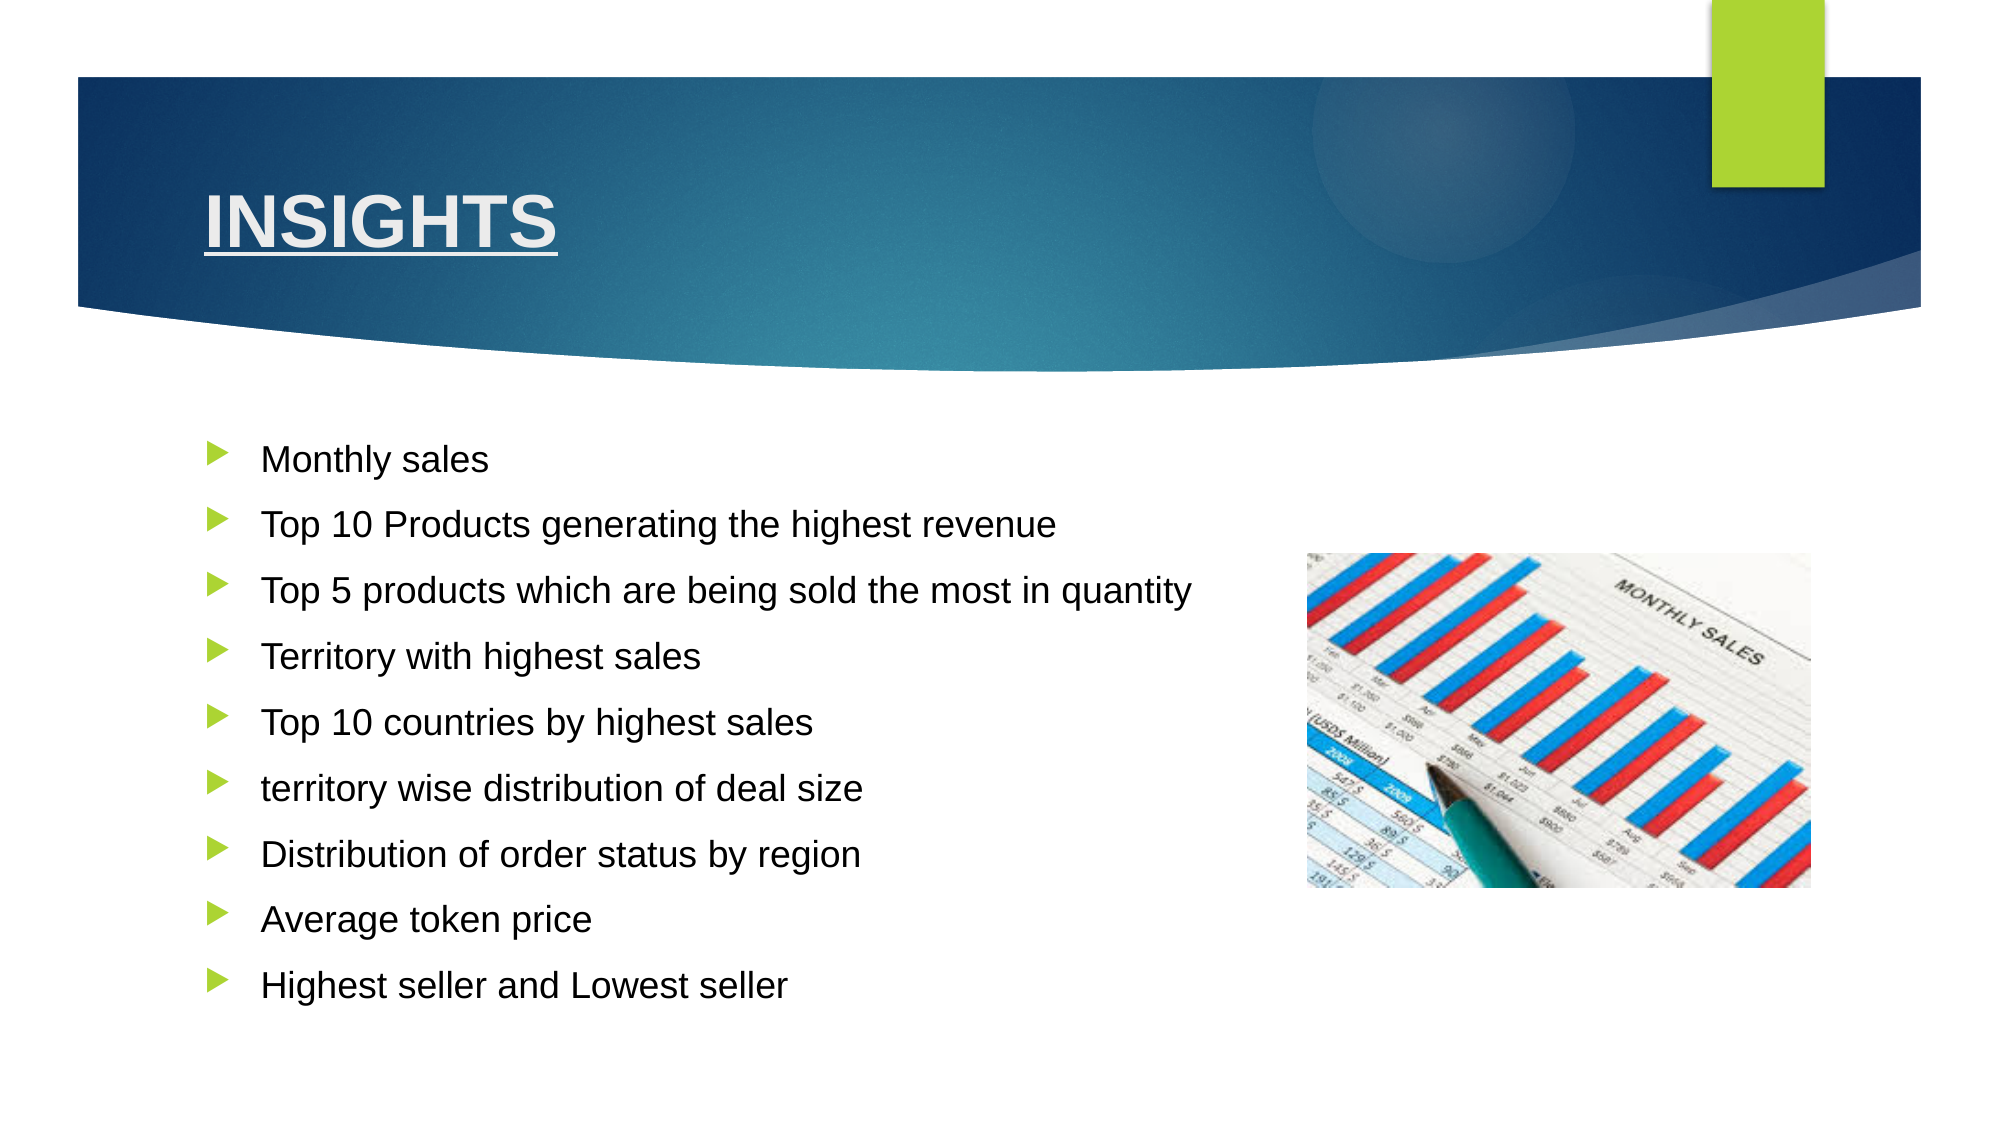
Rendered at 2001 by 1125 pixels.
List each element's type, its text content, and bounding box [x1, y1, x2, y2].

list Monthly sales Top 10 Products generating the highest revenue Top 5 products which are being sold the most in quantity Territory with highest sales Top 10 countries by highest sales territory wise distribution of deal size Distribution of order status by region Average token price Highest seller and Lowest seller [189, 427, 1627, 1044]
title INSIGHTS [189, 159, 1627, 276]
picture [1307, 552, 1811, 889]
